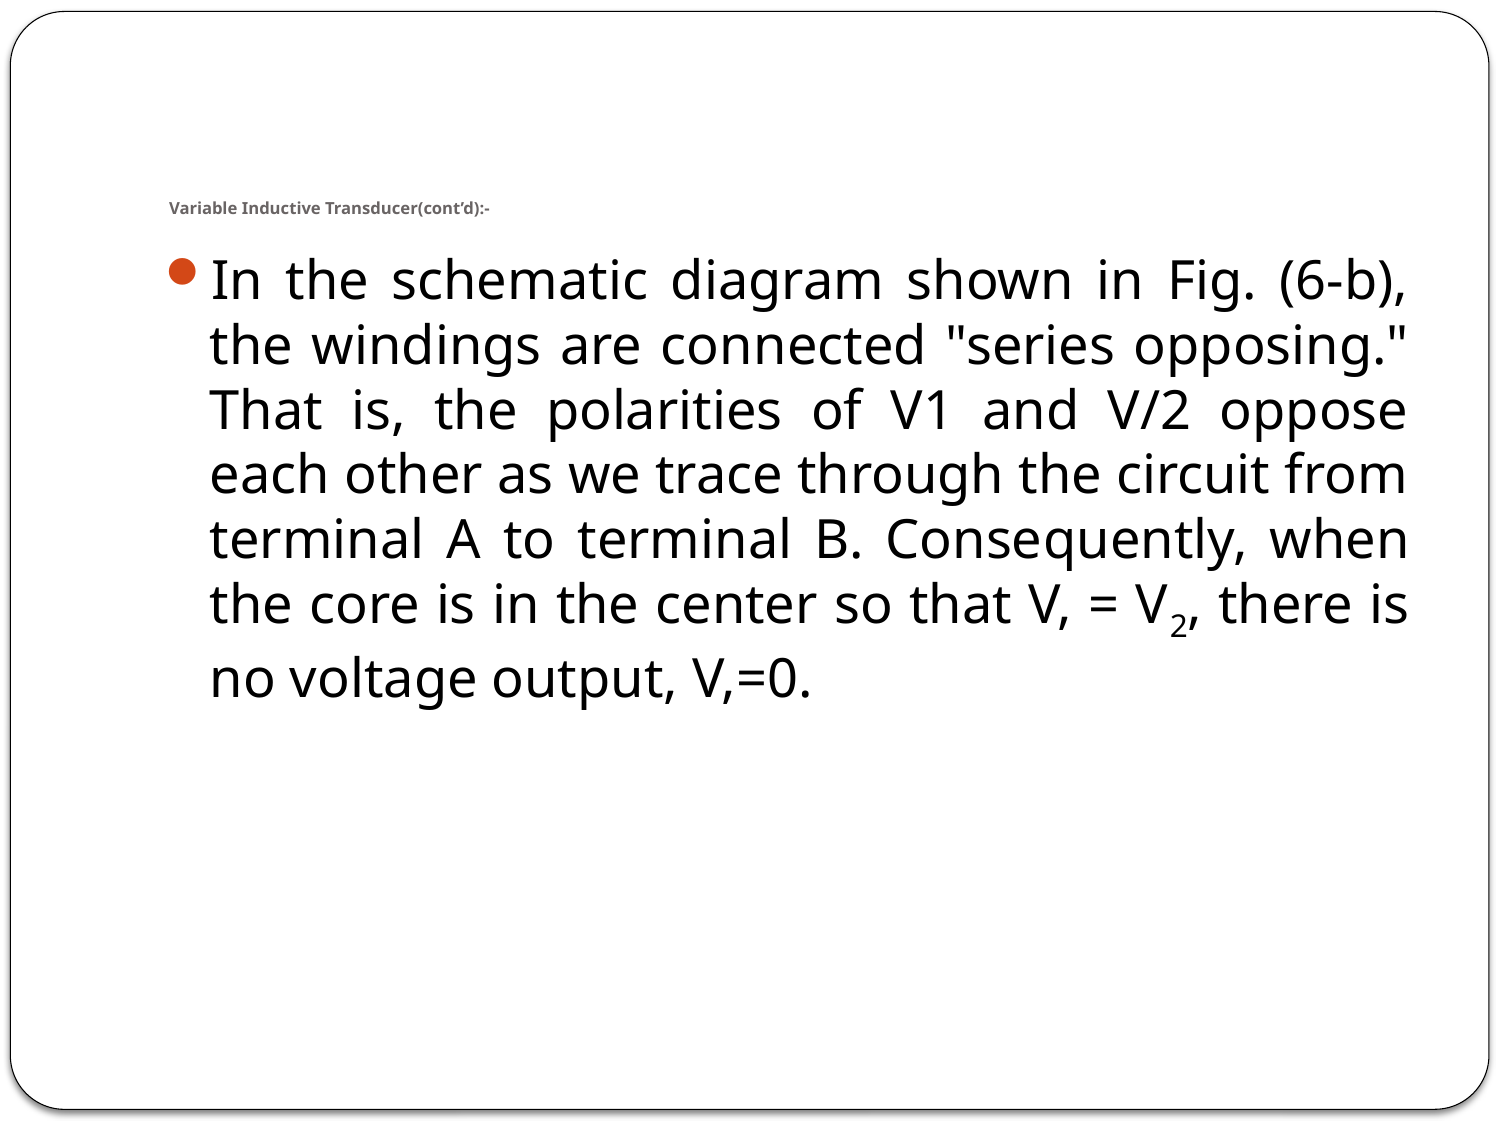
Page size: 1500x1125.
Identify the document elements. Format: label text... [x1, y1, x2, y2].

title Variable Inductive Transducer(cont’d):- [150, 45, 1425, 233]
list In the schematic diagram shown in Fig. (6-b), the windings are con­nected "series opposing." That is, the polarities of V1 and V/2 oppose each other as we trace through the circuit from terminal A to terminal B. Conse­quently, when the core is in the center so that V, = V2, there is no voltage output, V,=0. [150, 237, 1425, 988]
